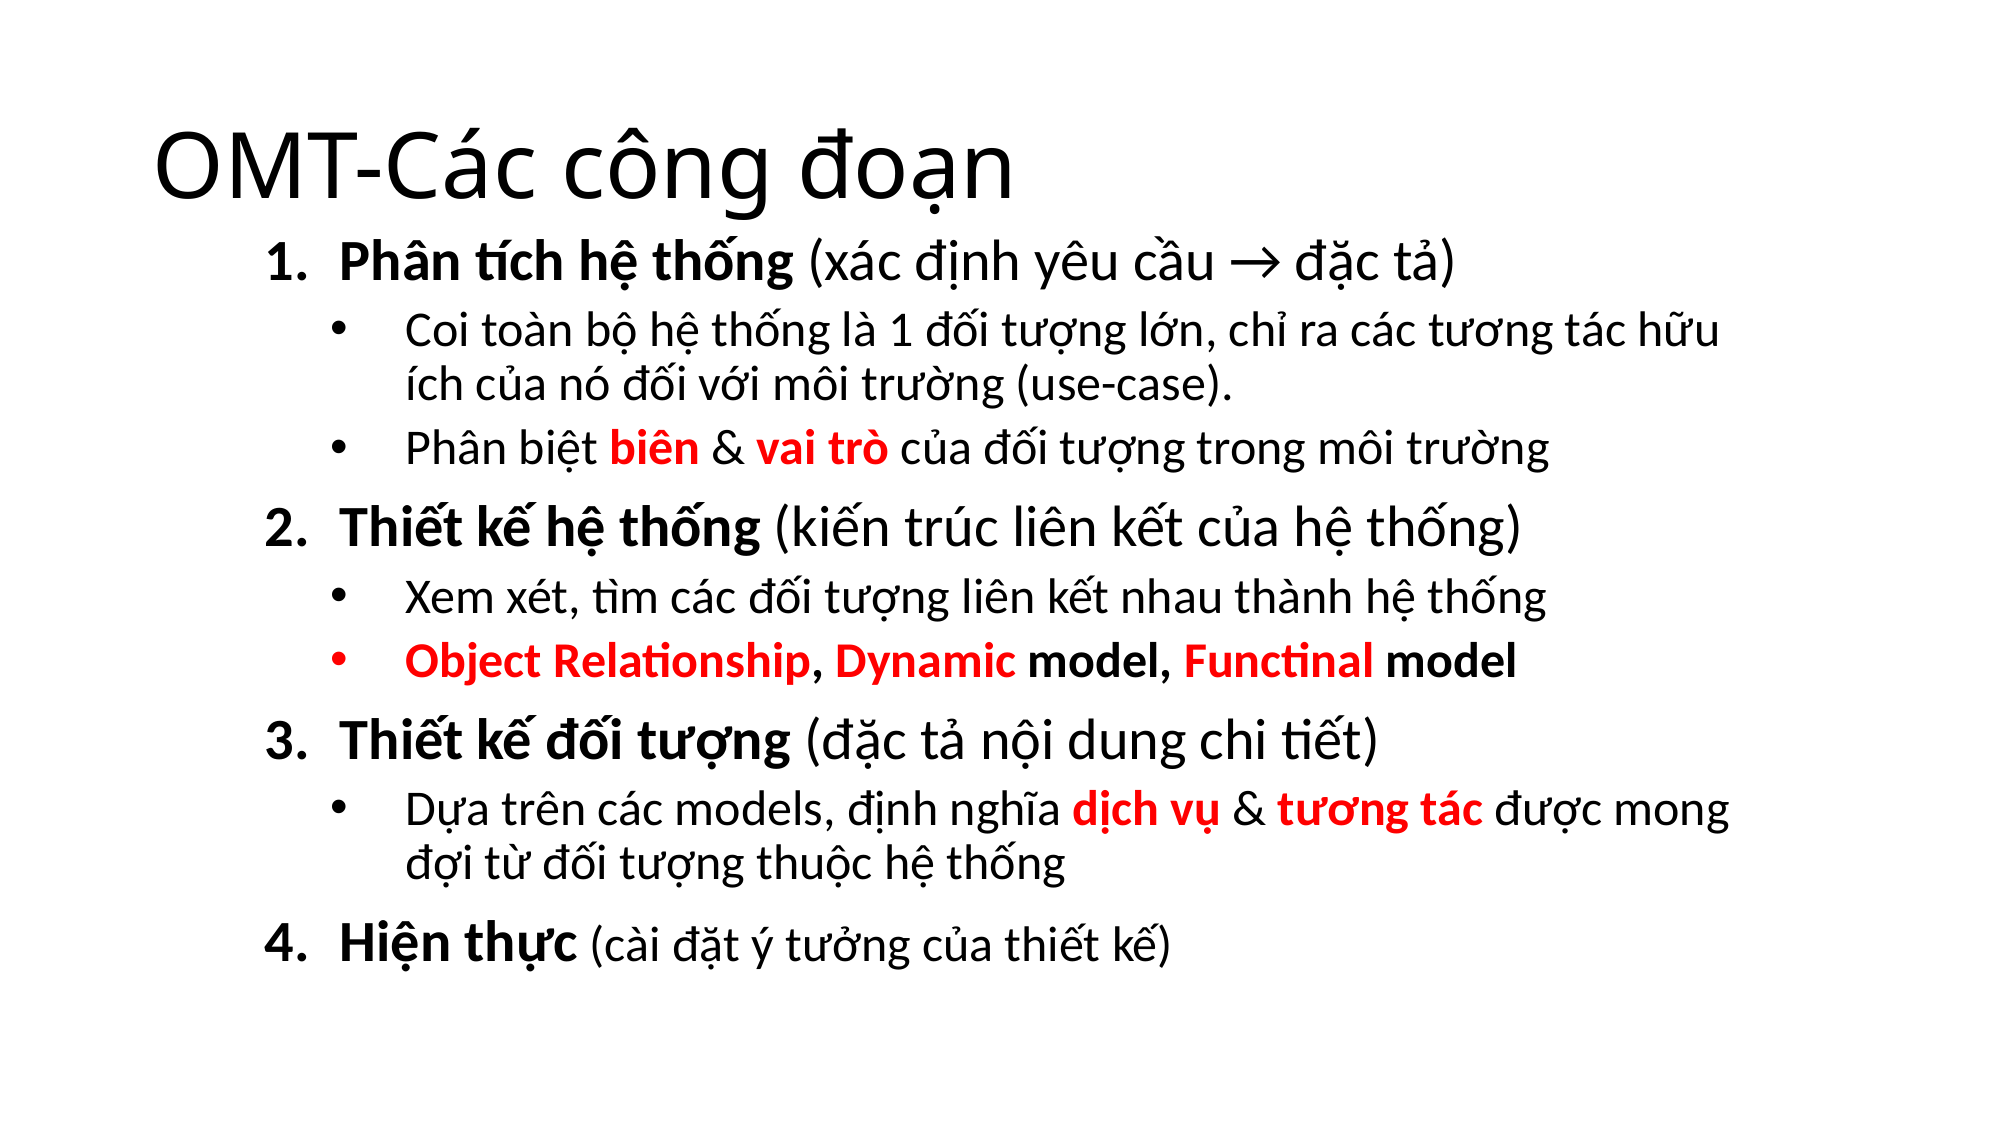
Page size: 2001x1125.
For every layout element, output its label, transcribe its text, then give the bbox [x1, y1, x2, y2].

title OMT-Các công đoạn [137, 59, 1863, 278]
list Phân tích hệ thống (xác định yêu cầu → đặc tả) Coi toàn bộ hệ thống là 1 đối tượng lớn, chỉ ra các tương tác hữu ích của nó đối với môi trường (use-case). Phân biệt biên & vai trò của đối tượng trong môi trường Thiết kế hệ thống (kiến trúc liên kết của hệ thống) Xem xét, tìm các đối tượng liên kết nhau thành hệ thống Object Relationship, Dynamic model, Functinal model Thiết kế đối tượng (đặc tả nội dung chi tiết) Dựa trên các models, định nghĩa dịch vụ & tương tác được mong đợi từ đối tượng thuộc hệ thống Hiện thực (cài đặt ý tưởng của thiết kế) [249, 222, 1750, 1079]
